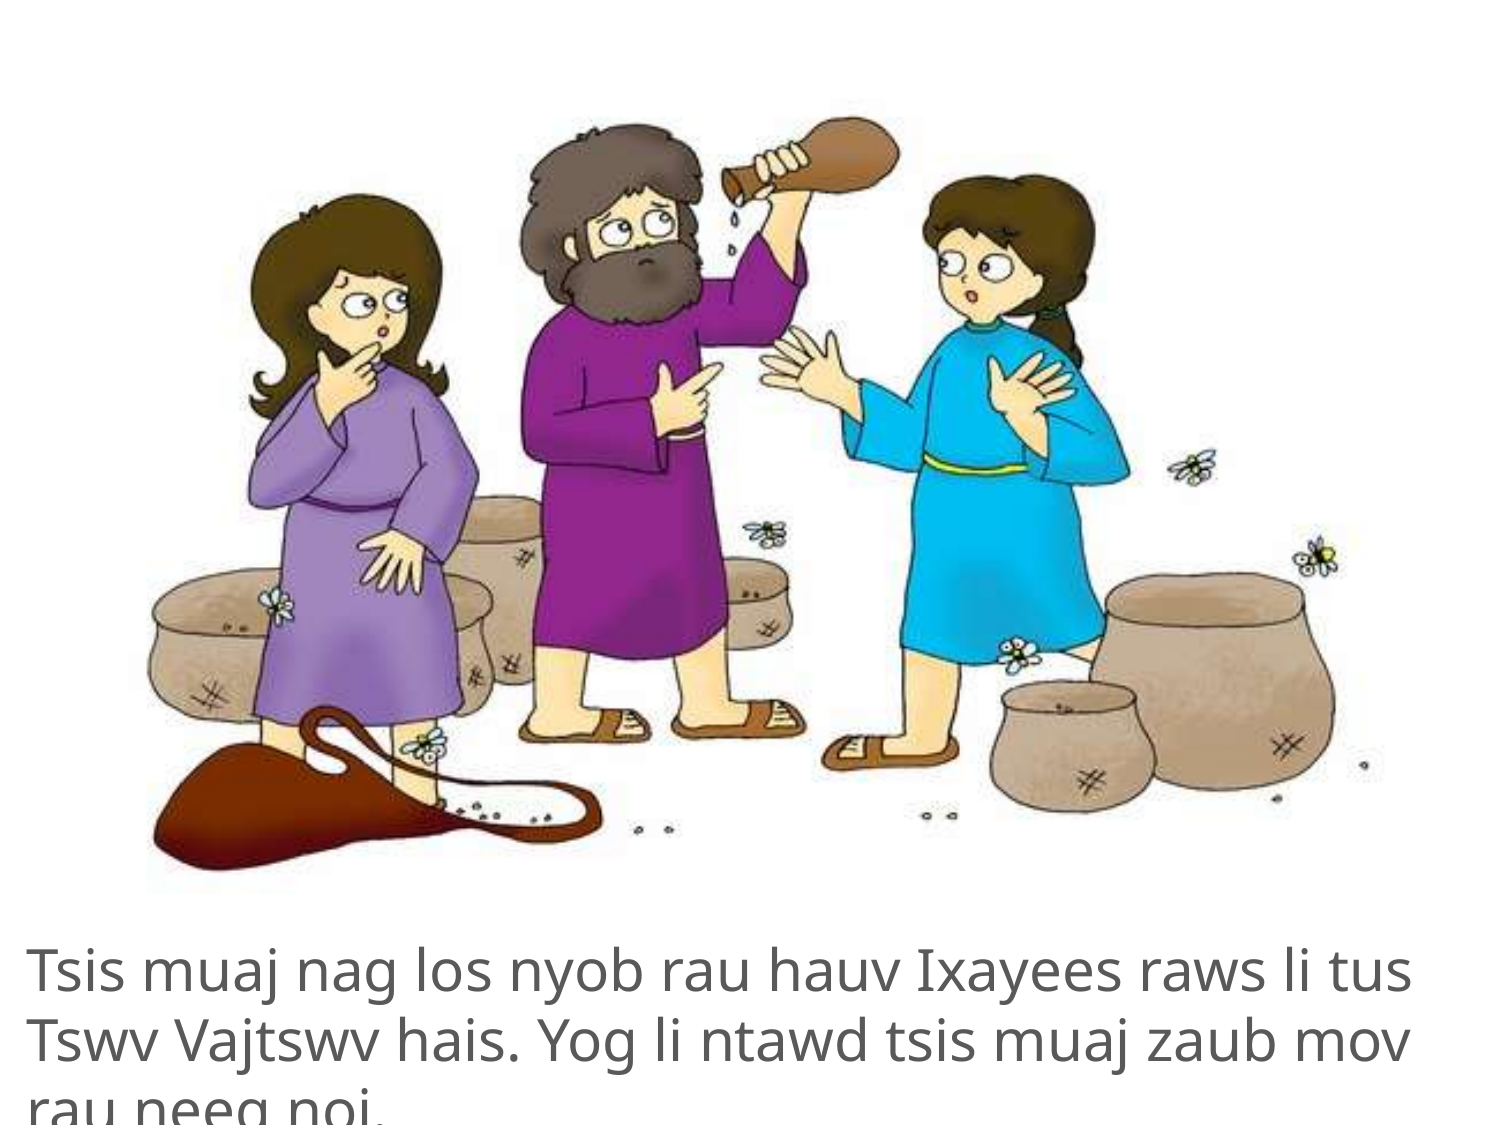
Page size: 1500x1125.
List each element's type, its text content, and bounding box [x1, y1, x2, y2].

text_box Tsis muaj nag los nyob rau hauv Ixayees raws li tus Tswv Vajtswv hais. Yog li ntawd tsis muaj zaub mov rau neeg noj. [11, 925, 1483, 1125]
picture [0, 6, 1500, 894]
